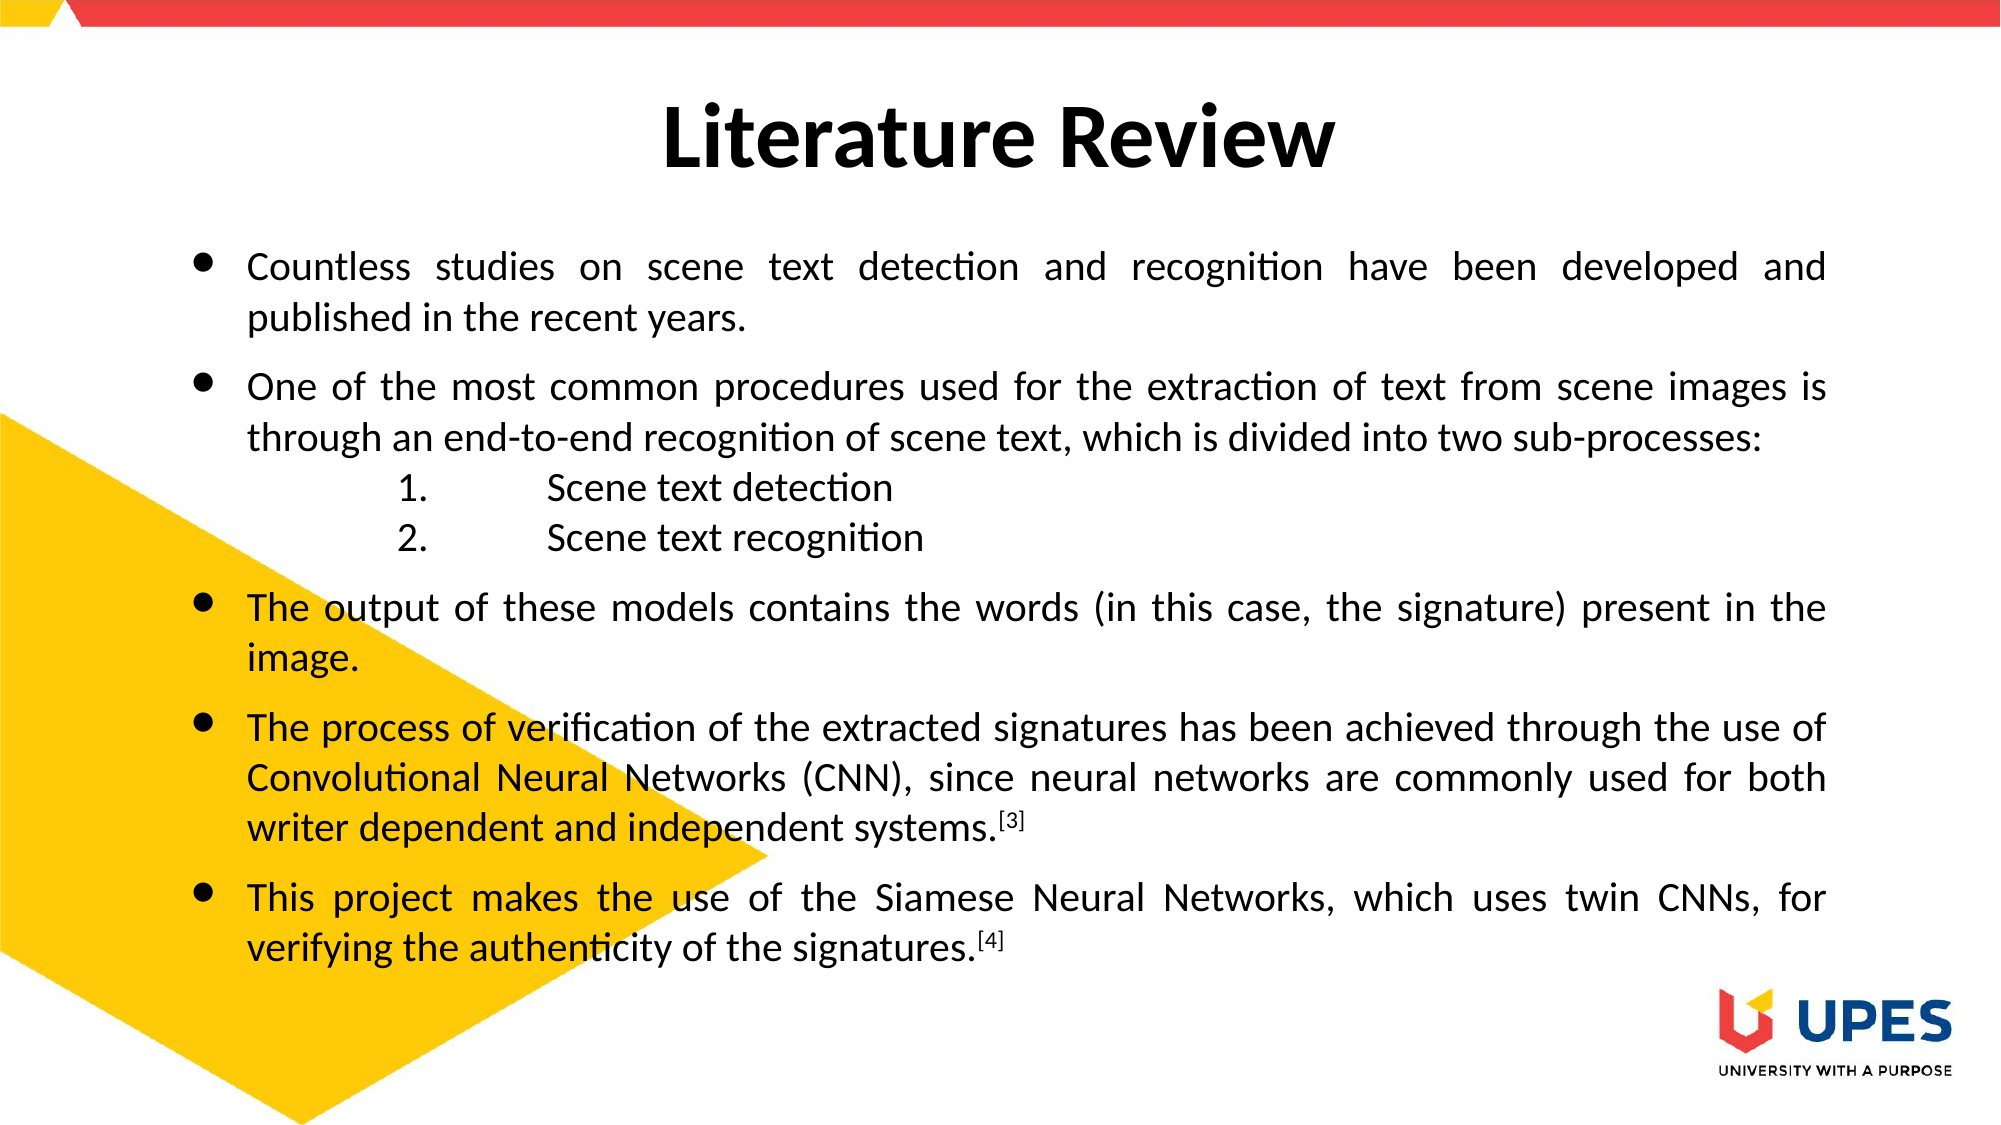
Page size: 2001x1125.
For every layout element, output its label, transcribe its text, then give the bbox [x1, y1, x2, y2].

text_box Countless studies on scene text detection and recognition have been developed and published in the recent years. One of the most common procedures used for the extraction of text from scene images is through an end-to-end recognition of scene text, which is divided into two sub-processes: 1. Scene text detection 2. Scene text recognition The output of these models contains the words (in this case, the signature) present in the image. The process of verification of the extracted signatures has been achieved through the use of Convolutional Neural Networks (CNN), since neural networks are commonly used for both writer dependent and independent systems.[3] This project makes the use of the Siamese Neural Networks, which uses twin CNNs, for verifying the authenticity of the signatures.[4] [156, 224, 1843, 1061]
picture [0, 0, 2001, 1125]
title Literature Review [0, 83, 2000, 177]
